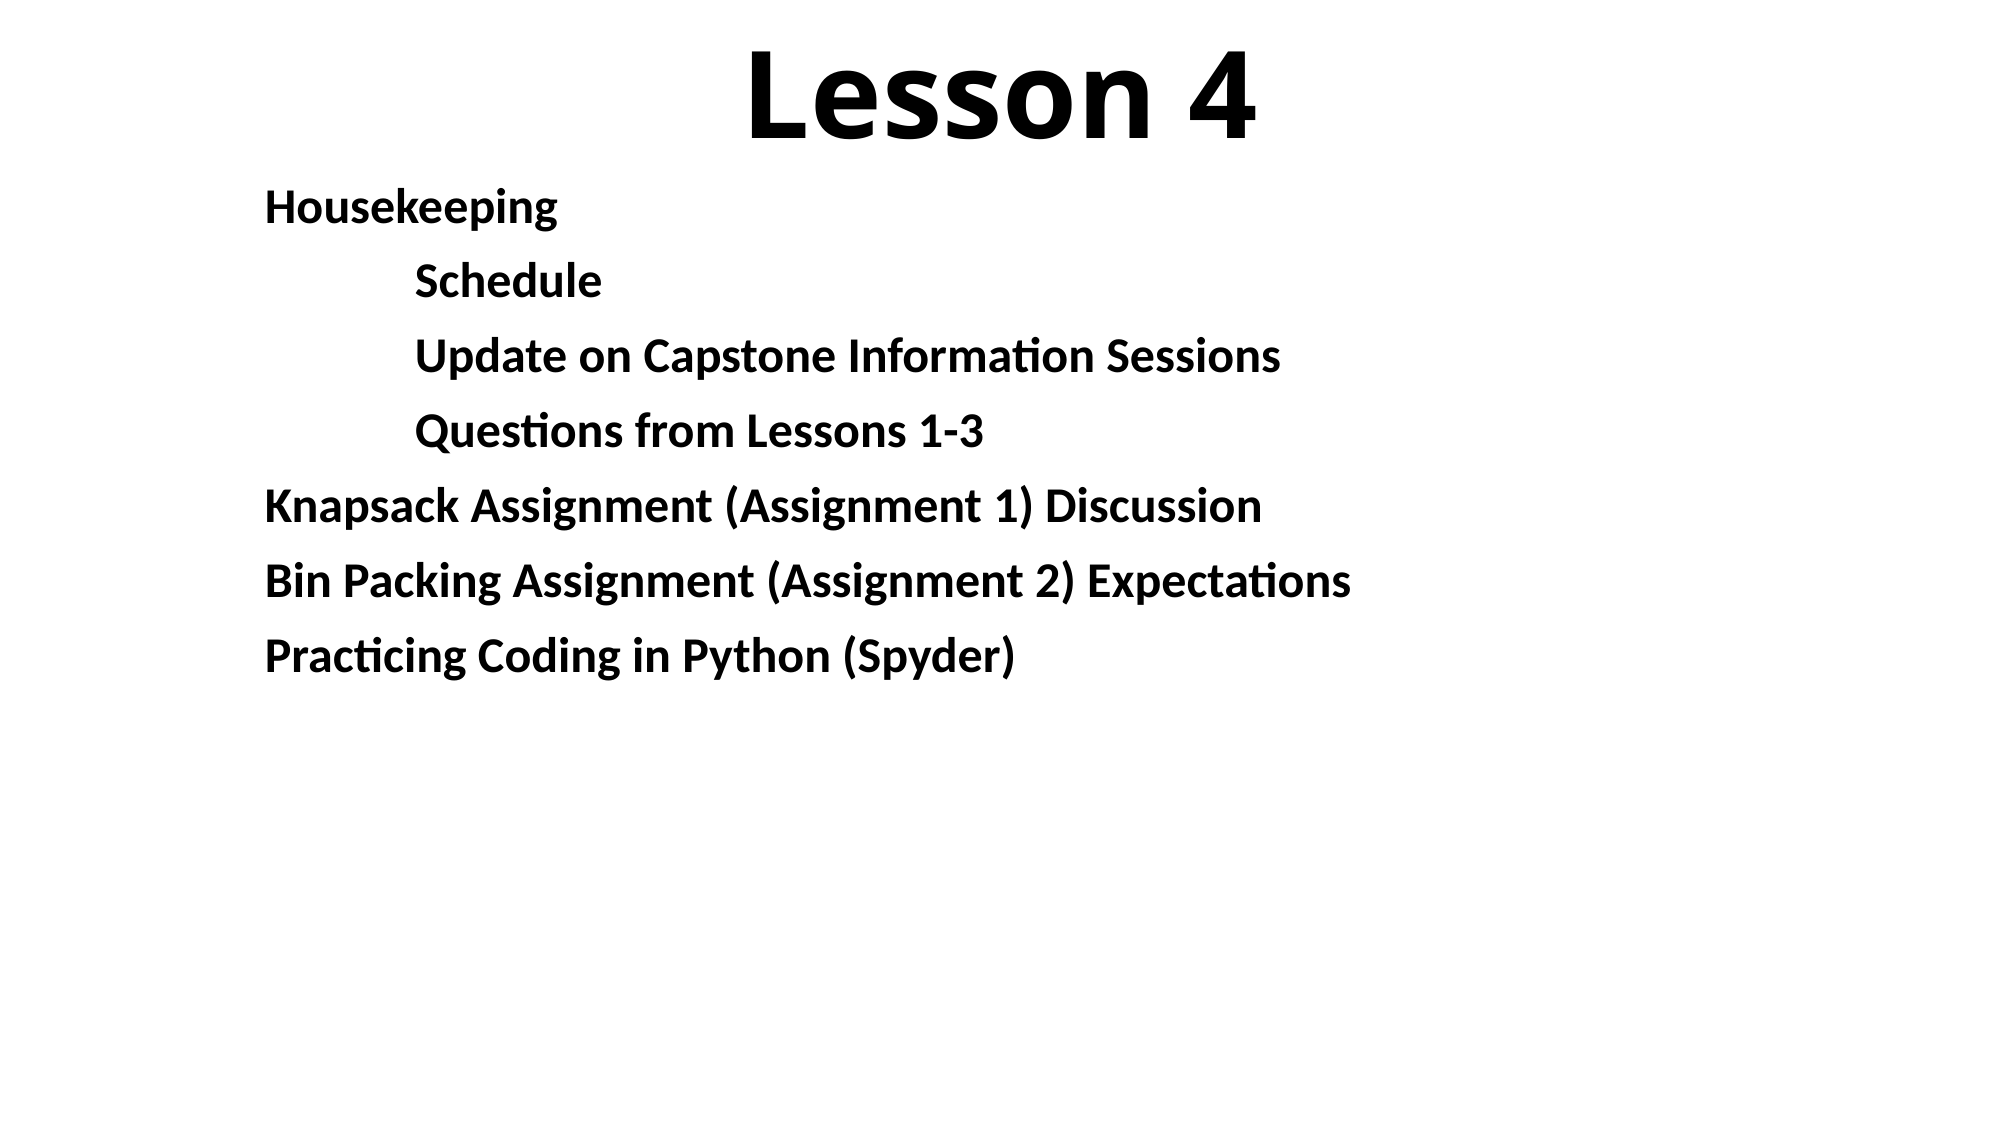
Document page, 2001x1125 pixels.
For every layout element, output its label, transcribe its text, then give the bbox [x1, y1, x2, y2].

subtitle Housekeeping Schedule Update on Capstone Information Sessions Questions from Lessons 1-3 Knapsack Assignment (Assignment 1) Discussion Bin Packing Assignment (Assignment 2) Expectations Practicing Coding in Python (Spyder) [249, 172, 1750, 863]
title Lesson 4 [249, 25, 1750, 172]
